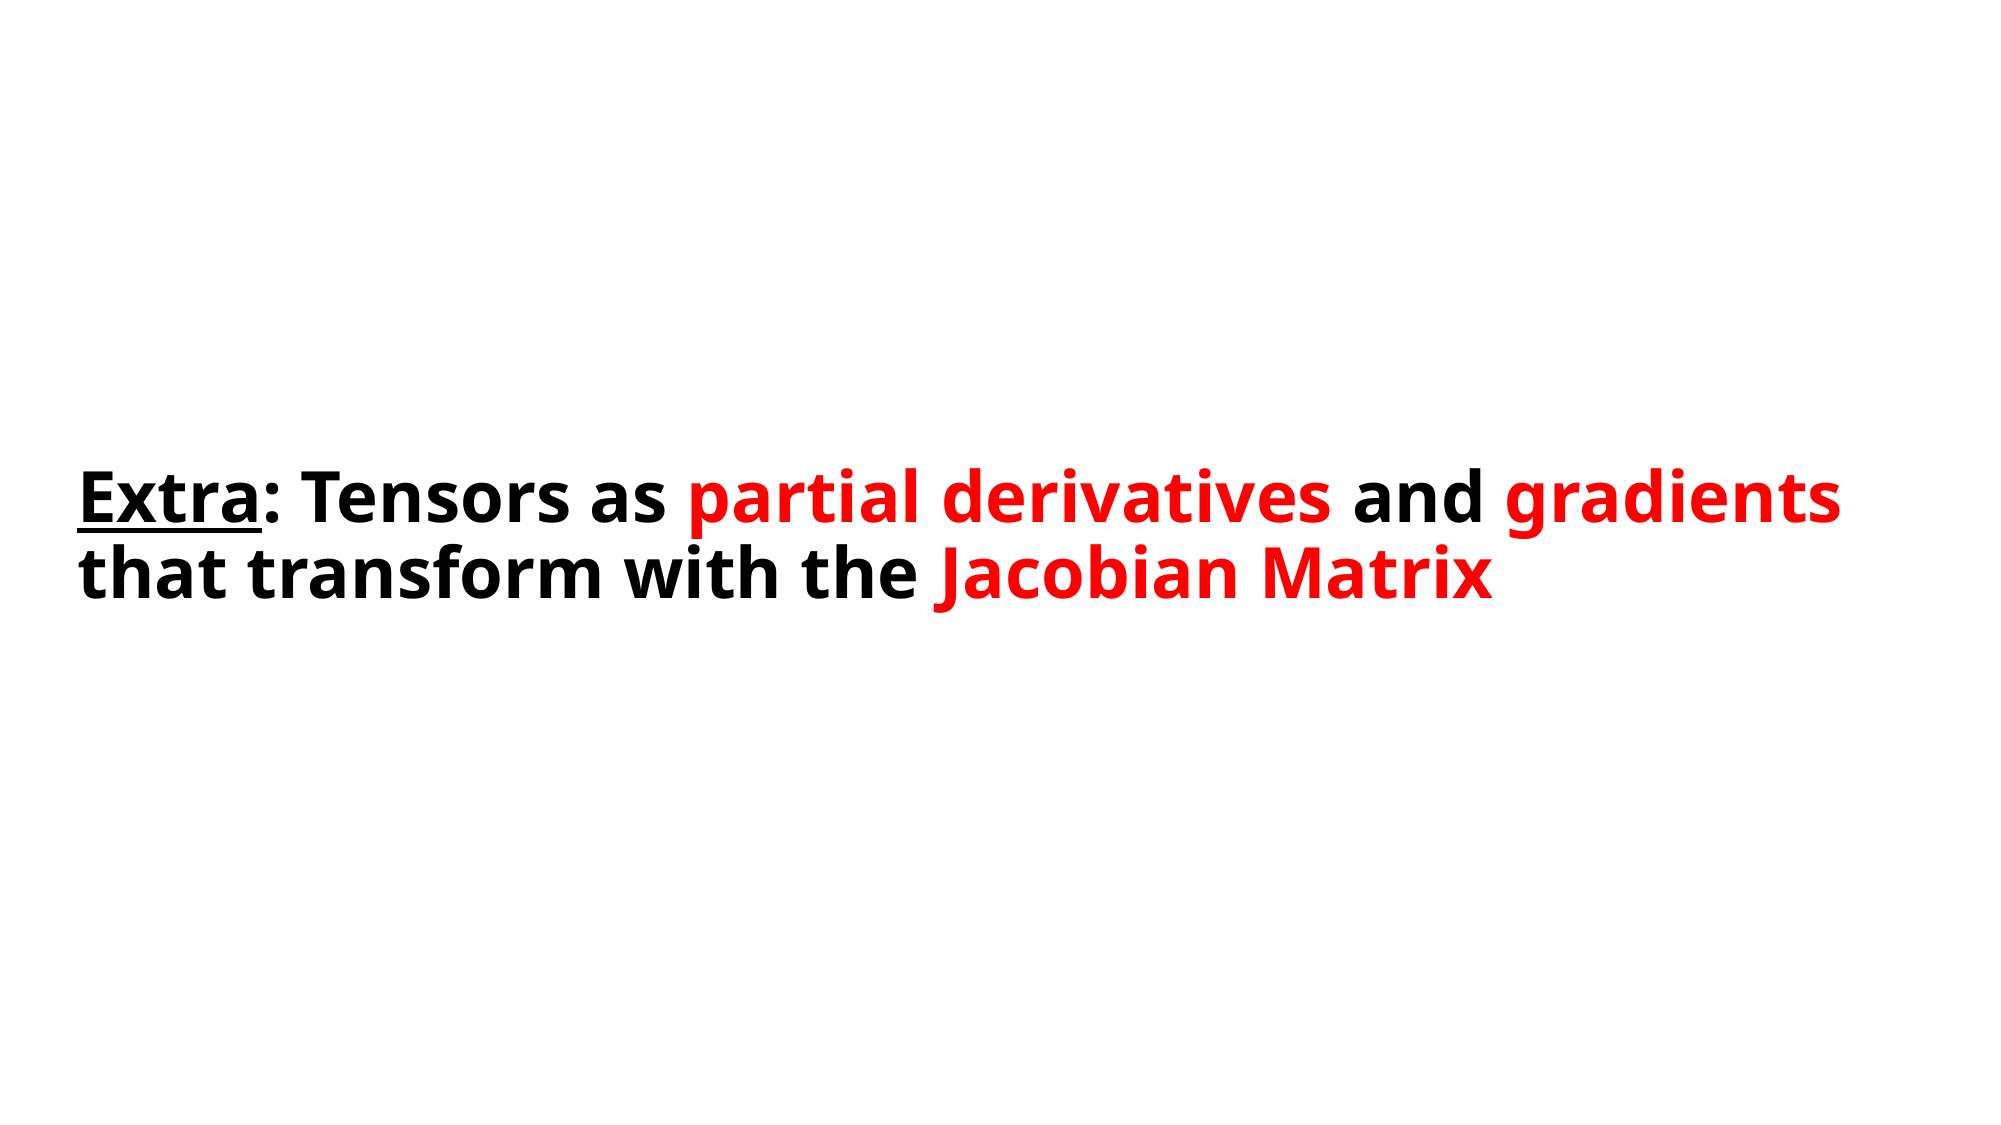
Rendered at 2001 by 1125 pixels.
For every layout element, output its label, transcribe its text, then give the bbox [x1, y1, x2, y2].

text_box Extra: Tensors as partial derivatives and gradients that transform with the Jacobian Matrix [62, 407, 2000, 622]
